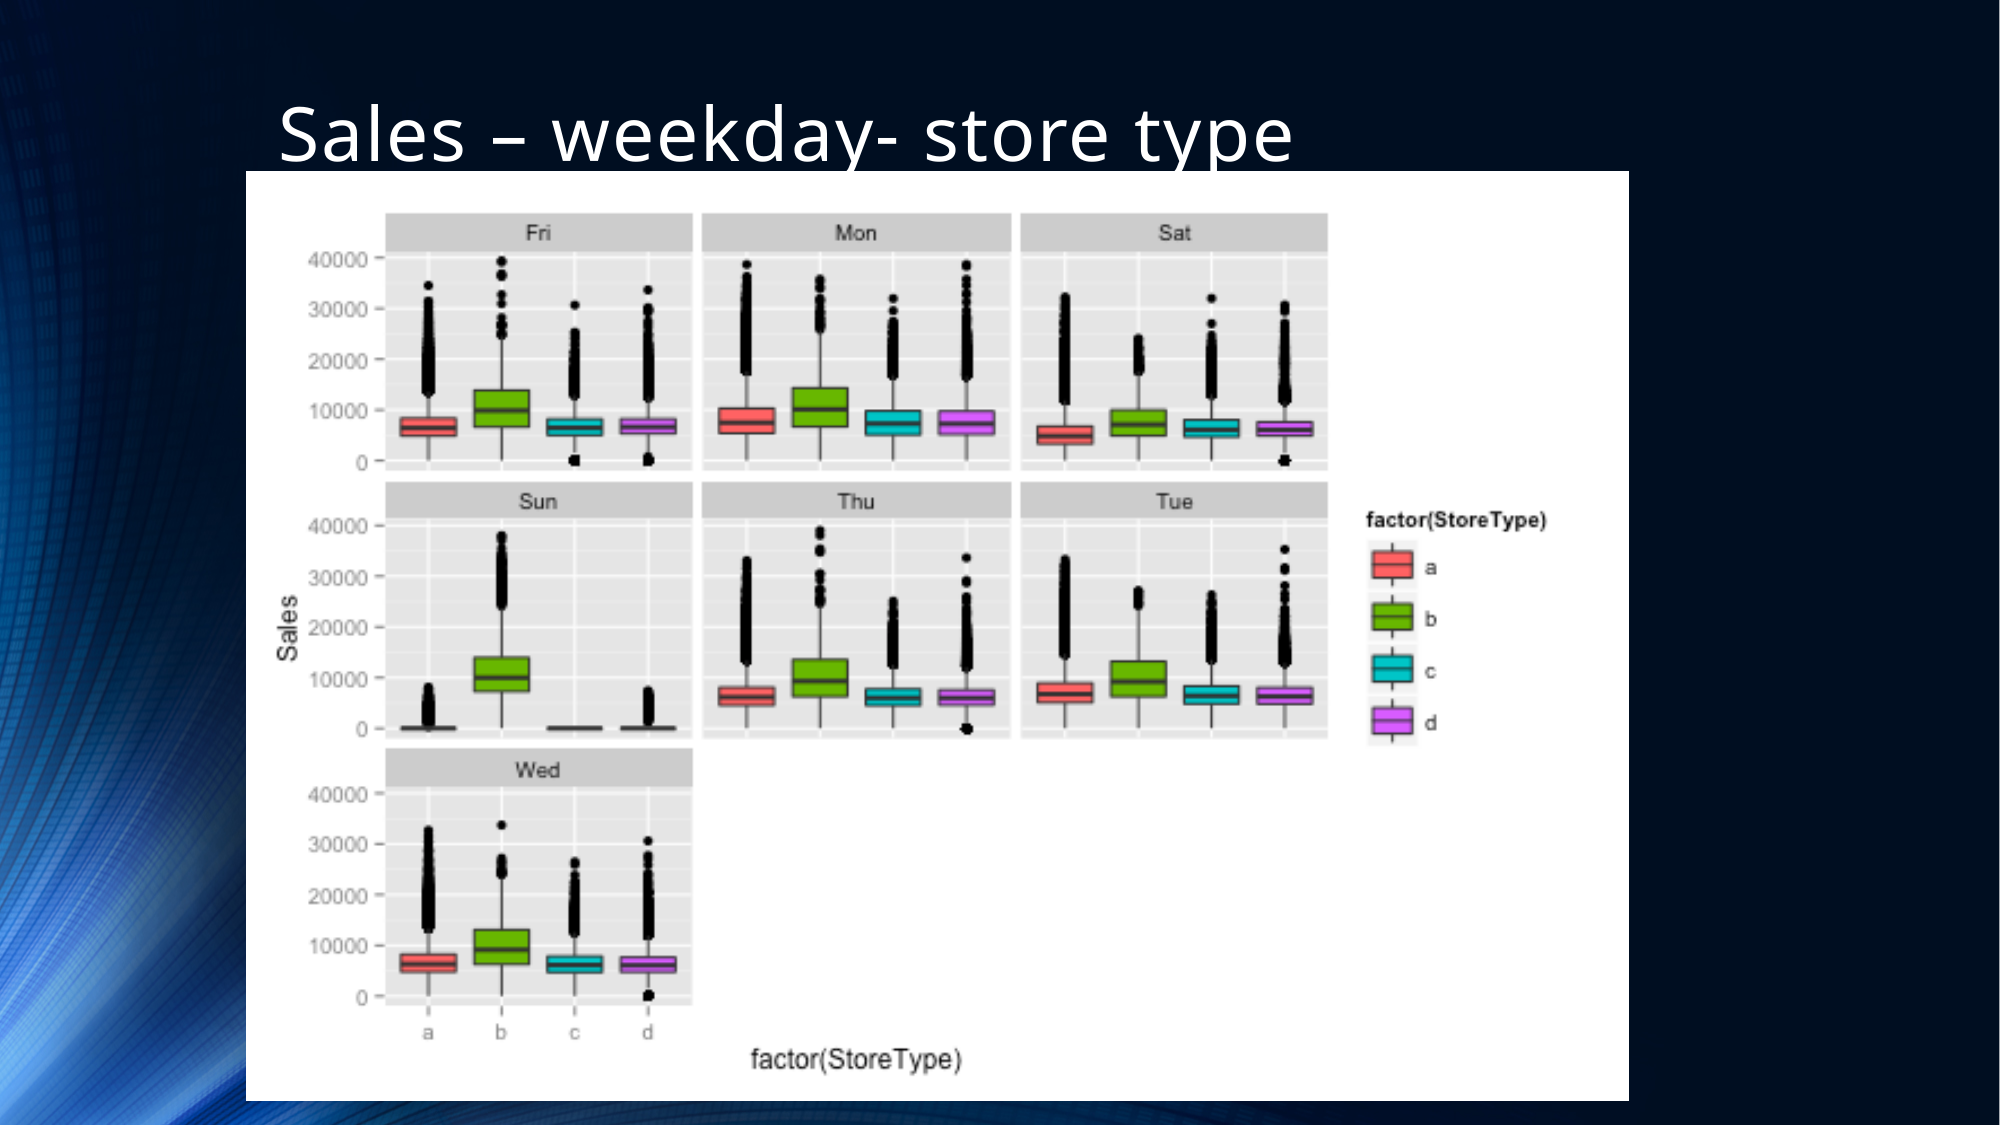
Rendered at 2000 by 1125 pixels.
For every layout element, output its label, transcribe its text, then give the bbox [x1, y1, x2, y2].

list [246, 170, 1629, 1101]
picture [0, 0, 2000, 1125]
title Sales – weekday- store type [263, 62, 1750, 185]
